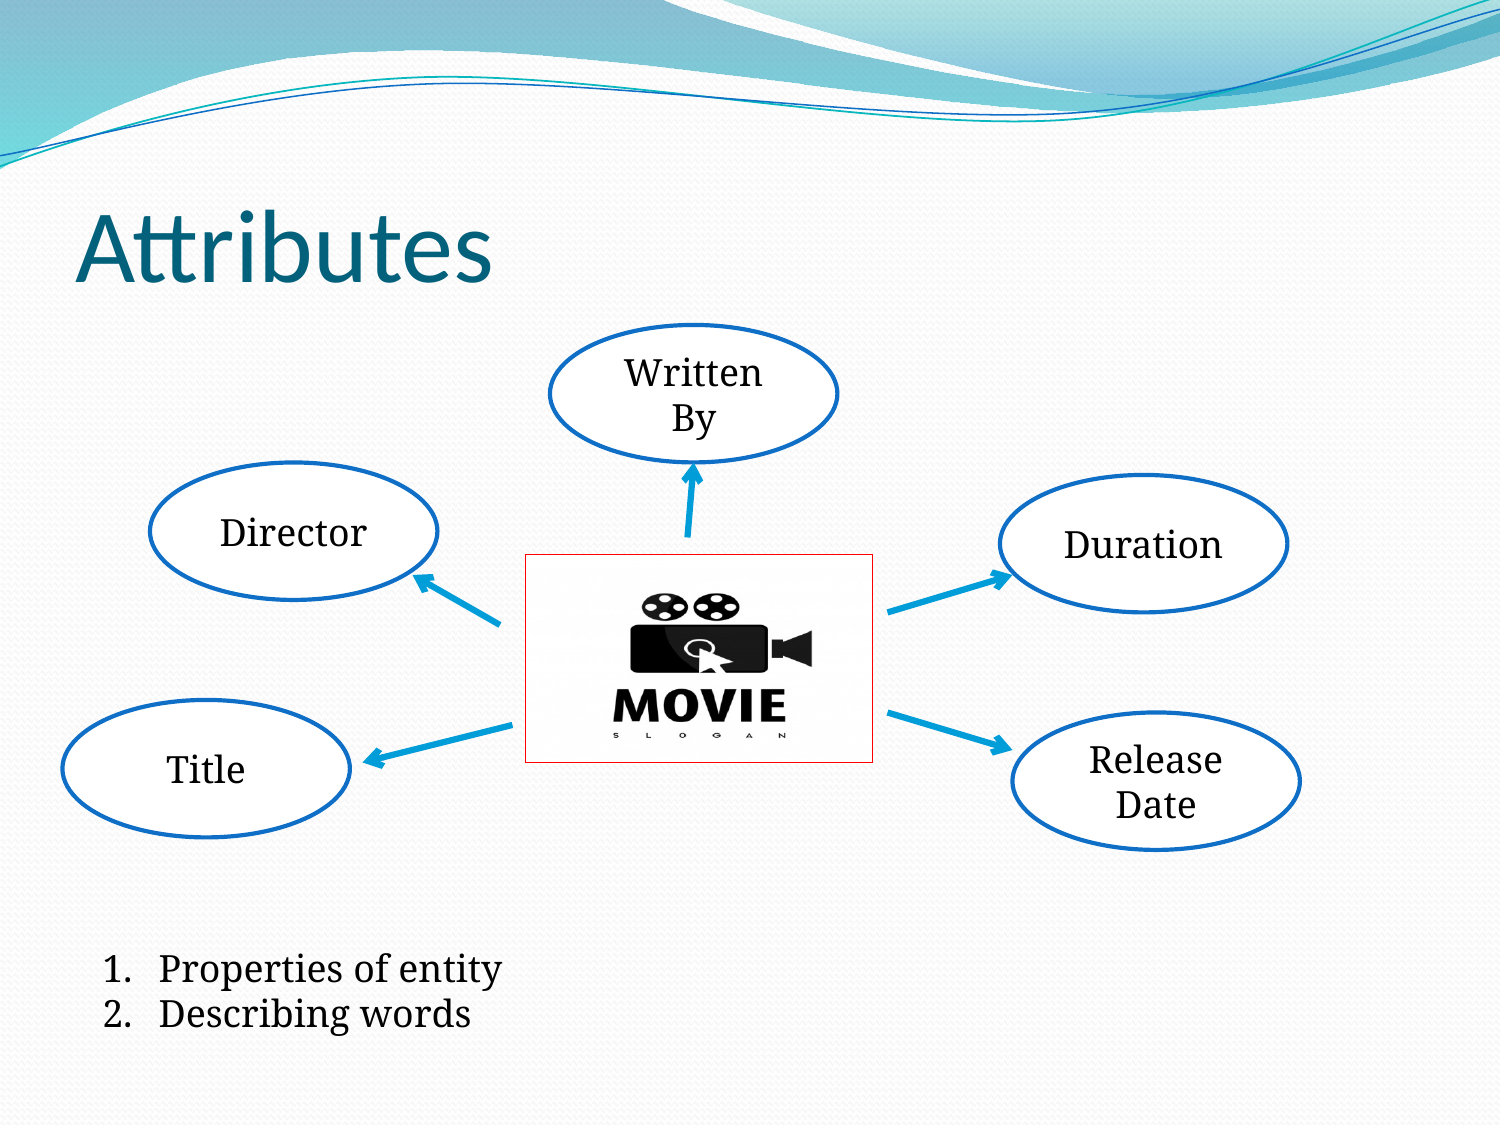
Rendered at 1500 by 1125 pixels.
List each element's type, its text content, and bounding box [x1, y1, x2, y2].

text_box Duration [997, 472, 1290, 615]
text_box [652, 496, 729, 504]
text_box Properties of entity Describing words [87, 937, 1400, 1043]
text_box Title [60, 697, 352, 840]
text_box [887, 574, 1013, 613]
text_box Release Date [1010, 710, 1303, 853]
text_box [887, 712, 1013, 751]
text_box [412, 574, 501, 626]
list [524, 554, 873, 763]
title Attributes [75, 115, 1425, 303]
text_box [362, 724, 513, 763]
text_box Director [147, 460, 440, 603]
text_box Written By [547, 322, 840, 465]
